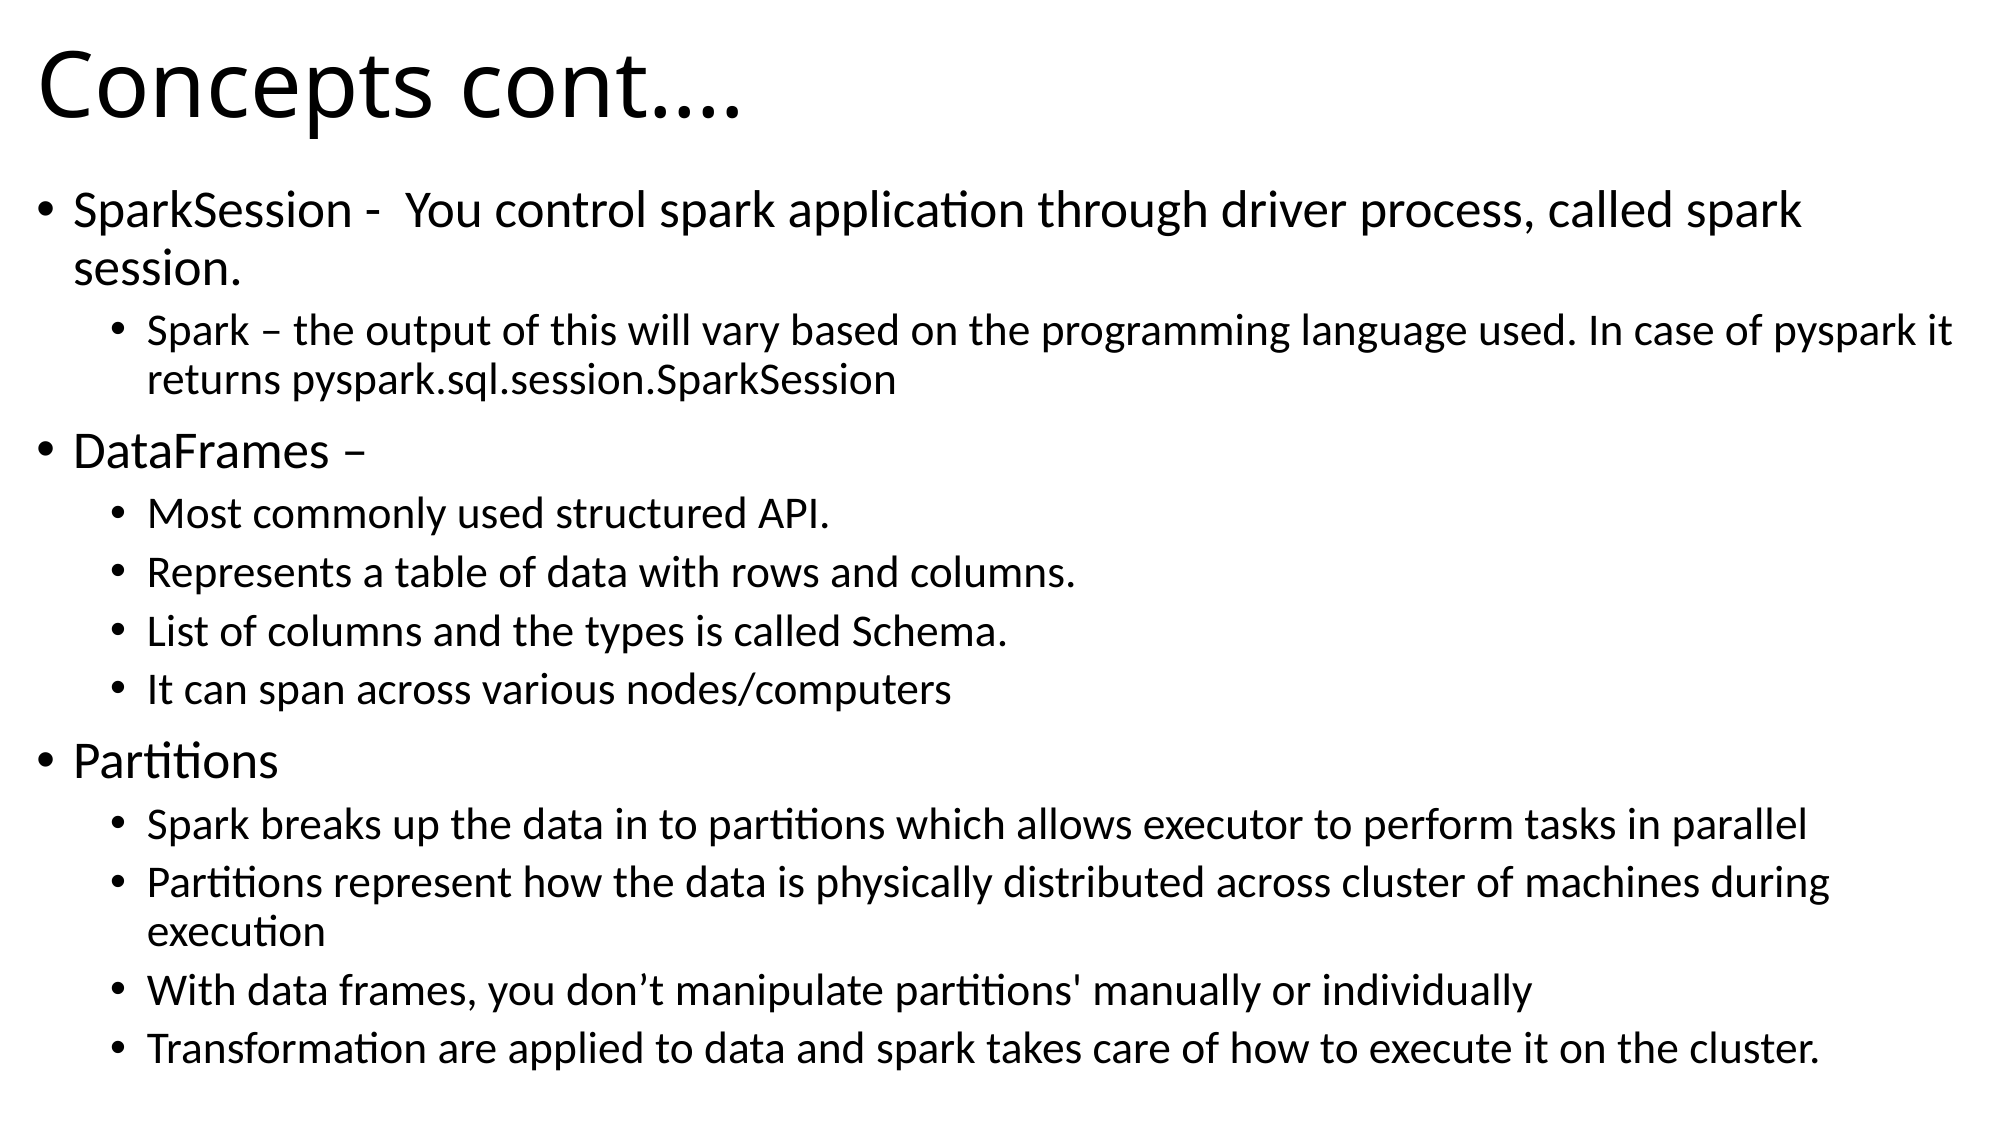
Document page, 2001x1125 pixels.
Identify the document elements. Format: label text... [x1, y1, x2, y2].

list SparkSession - You control spark application through driver process, called spark session. Spark – the output of this will vary based on the programming language used. In case of pyspark it returns pyspark.sql.session.SparkSession DataFrames – Most commonly used structured API. Represents a table of data with rows and columns. List of columns and the types is called Schema. It can span across various nodes/computers Partitions Spark breaks up the data in to partitions which allows executor to perform tasks in parallel Partitions represent how the data is physically distributed across cluster of machines during execution With data frames, you don’t manipulate partitions' manually or individually Transformation are applied to data and spark takes care of how to execute it on the cluster. [21, 174, 1976, 1094]
title Concepts cont.… [21, 22, 1976, 154]
